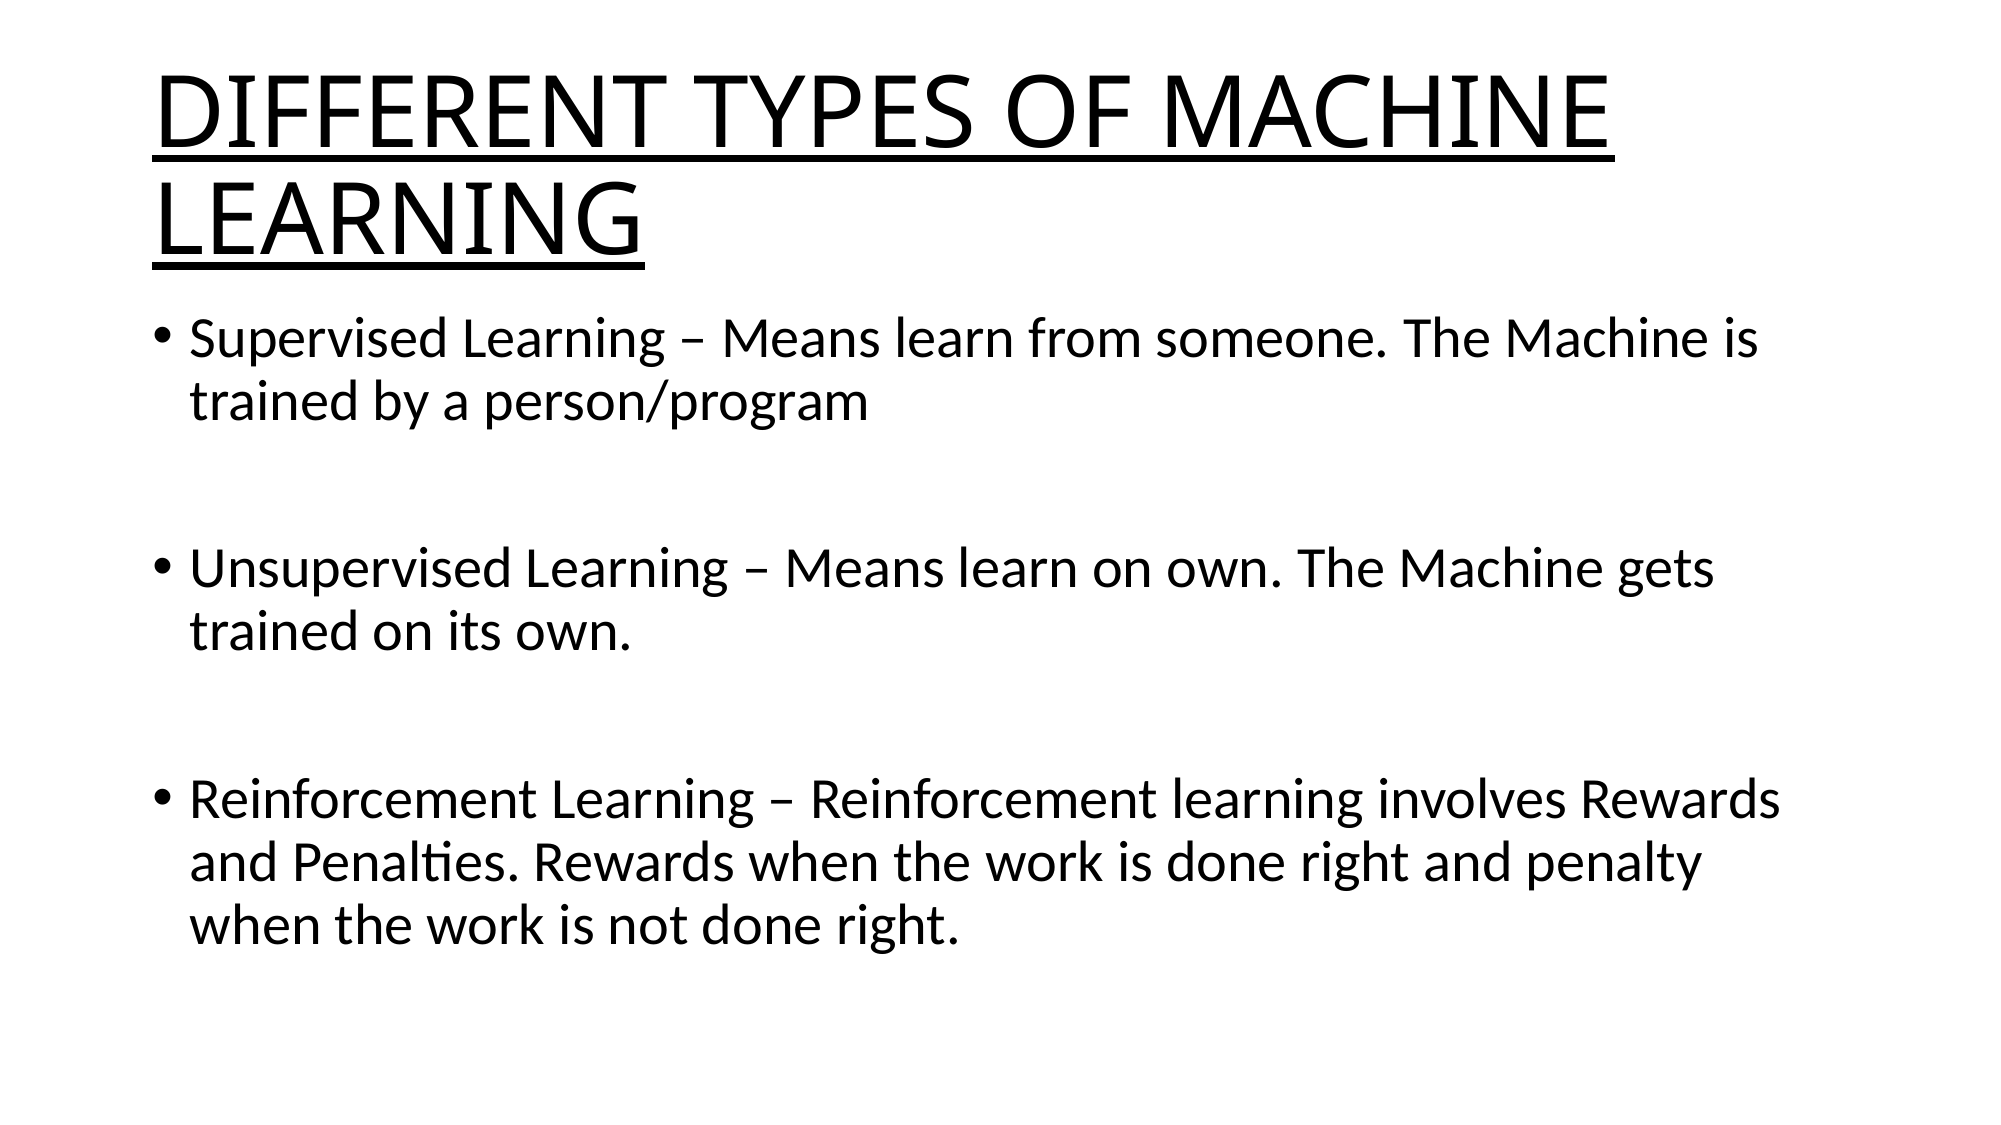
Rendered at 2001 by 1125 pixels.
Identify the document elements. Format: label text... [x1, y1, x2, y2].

list Supervised Learning – Means learn from someone. The Machine is trained by a person/program Unsupervised Learning – Means learn on own. The Machine gets trained on its own. Reinforcement Learning – Reinforcement learning involves Rewards and Penalties. Rewards when the work is done right and penalty when the work is not done right. [137, 299, 1863, 1014]
title DIFFERENT TYPES OF MACHINE LEARNING [137, 59, 1863, 278]
